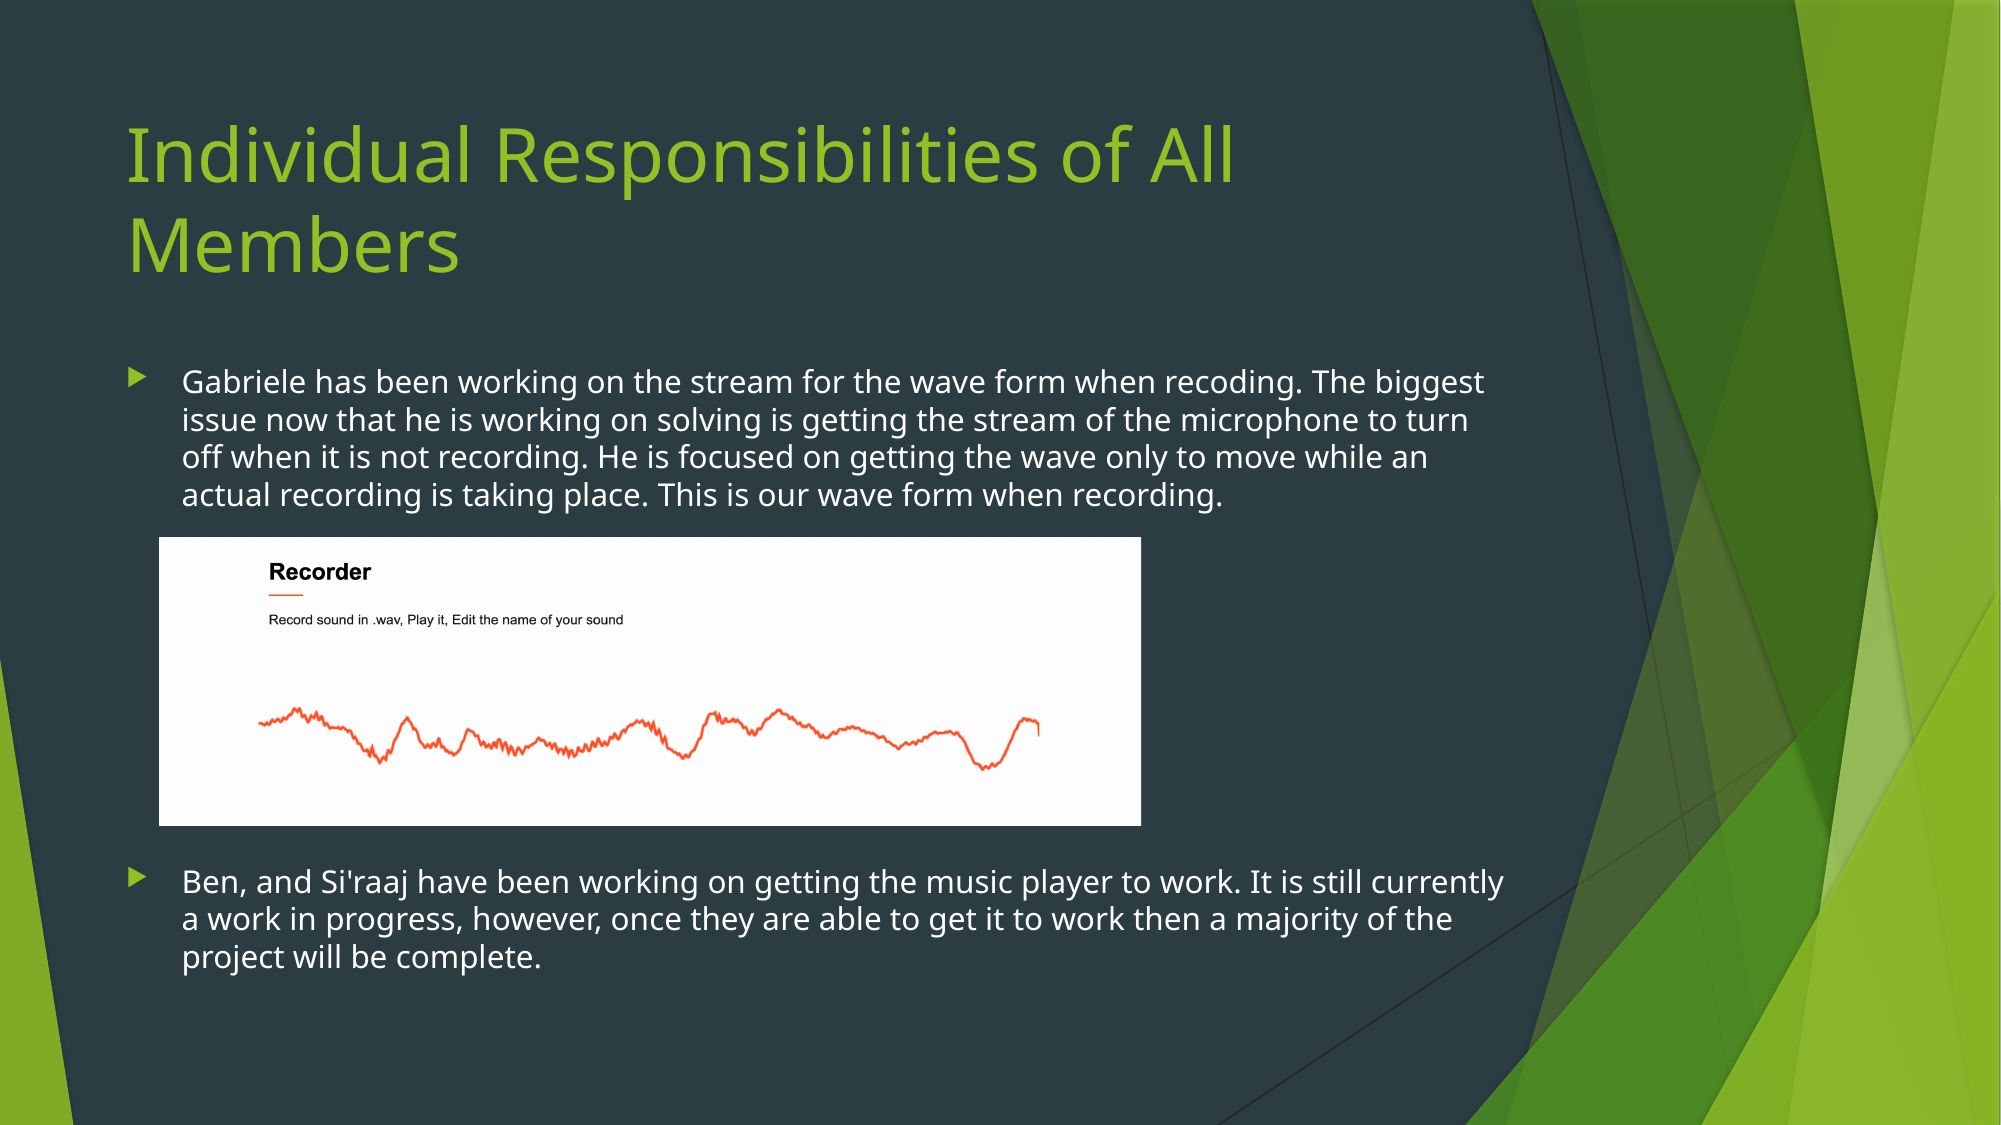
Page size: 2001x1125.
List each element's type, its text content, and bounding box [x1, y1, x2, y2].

title Individual Responsibilities of All Members [111, 99, 1522, 317]
list Gabriele has been working on the stream for the wave form when recoding. The biggest issue now that he is working on solving is getting the stream of the microphone to turn off when it is not recording. He is focused on getting the wave only to move while an actual recording is taking place. This is our wave form when recording. Ben, and Si'raaj have been working on getting the music player to work. It is still currently a work in progress, however, once they are able to get it to work then a majority of the project will be complete. [111, 354, 1522, 992]
picture [158, 537, 1142, 826]
